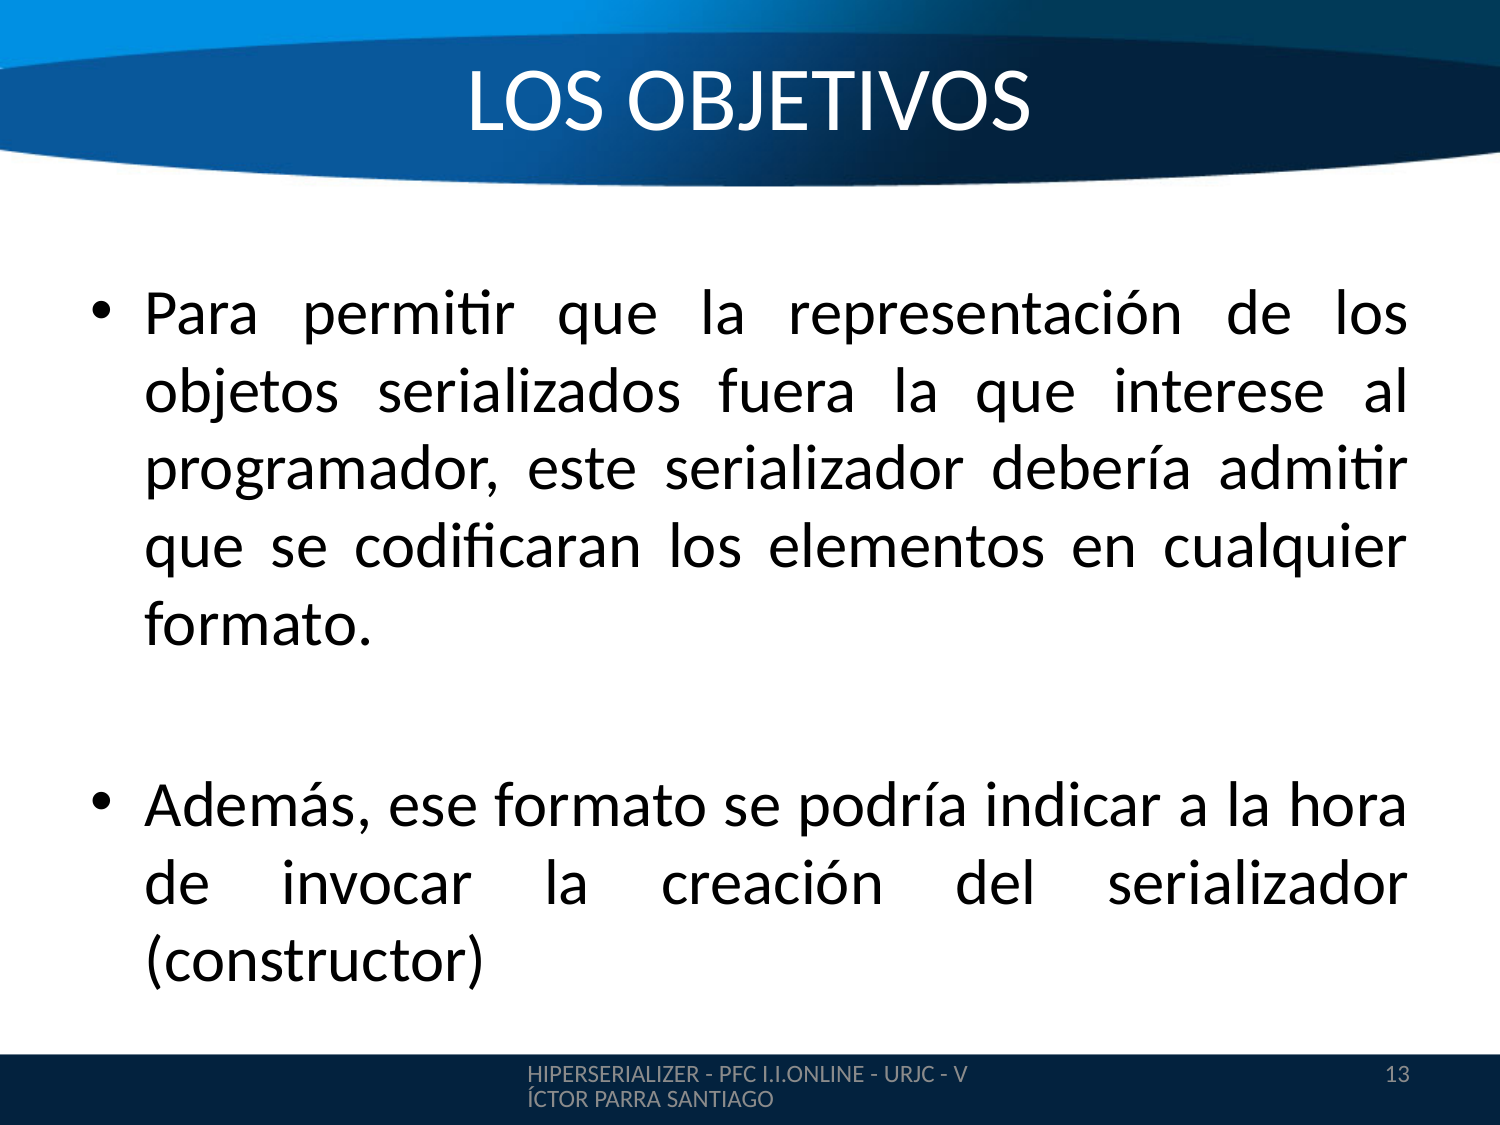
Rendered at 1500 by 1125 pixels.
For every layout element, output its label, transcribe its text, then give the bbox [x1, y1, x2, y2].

slide_number 13 [1074, 1042, 1425, 1103]
list Para permitir que la representación de los objetos serializados fuera la que interese al programador, este serializador debería admitir que se codificaran los elementos en cualquier formato. Además, ese formato se podría indicar a la hora de invocar la creación del serializador (constructor) [75, 262, 1425, 1005]
picture [0, 0, 1500, 1125]
title LOS OBJETIVOS [75, 0, 1425, 188]
footer HIPERSERIALIZER - PFC I.I.ONLINE - URJC - VÍCTOR PARRA SANTIAGO [512, 1042, 988, 1103]
